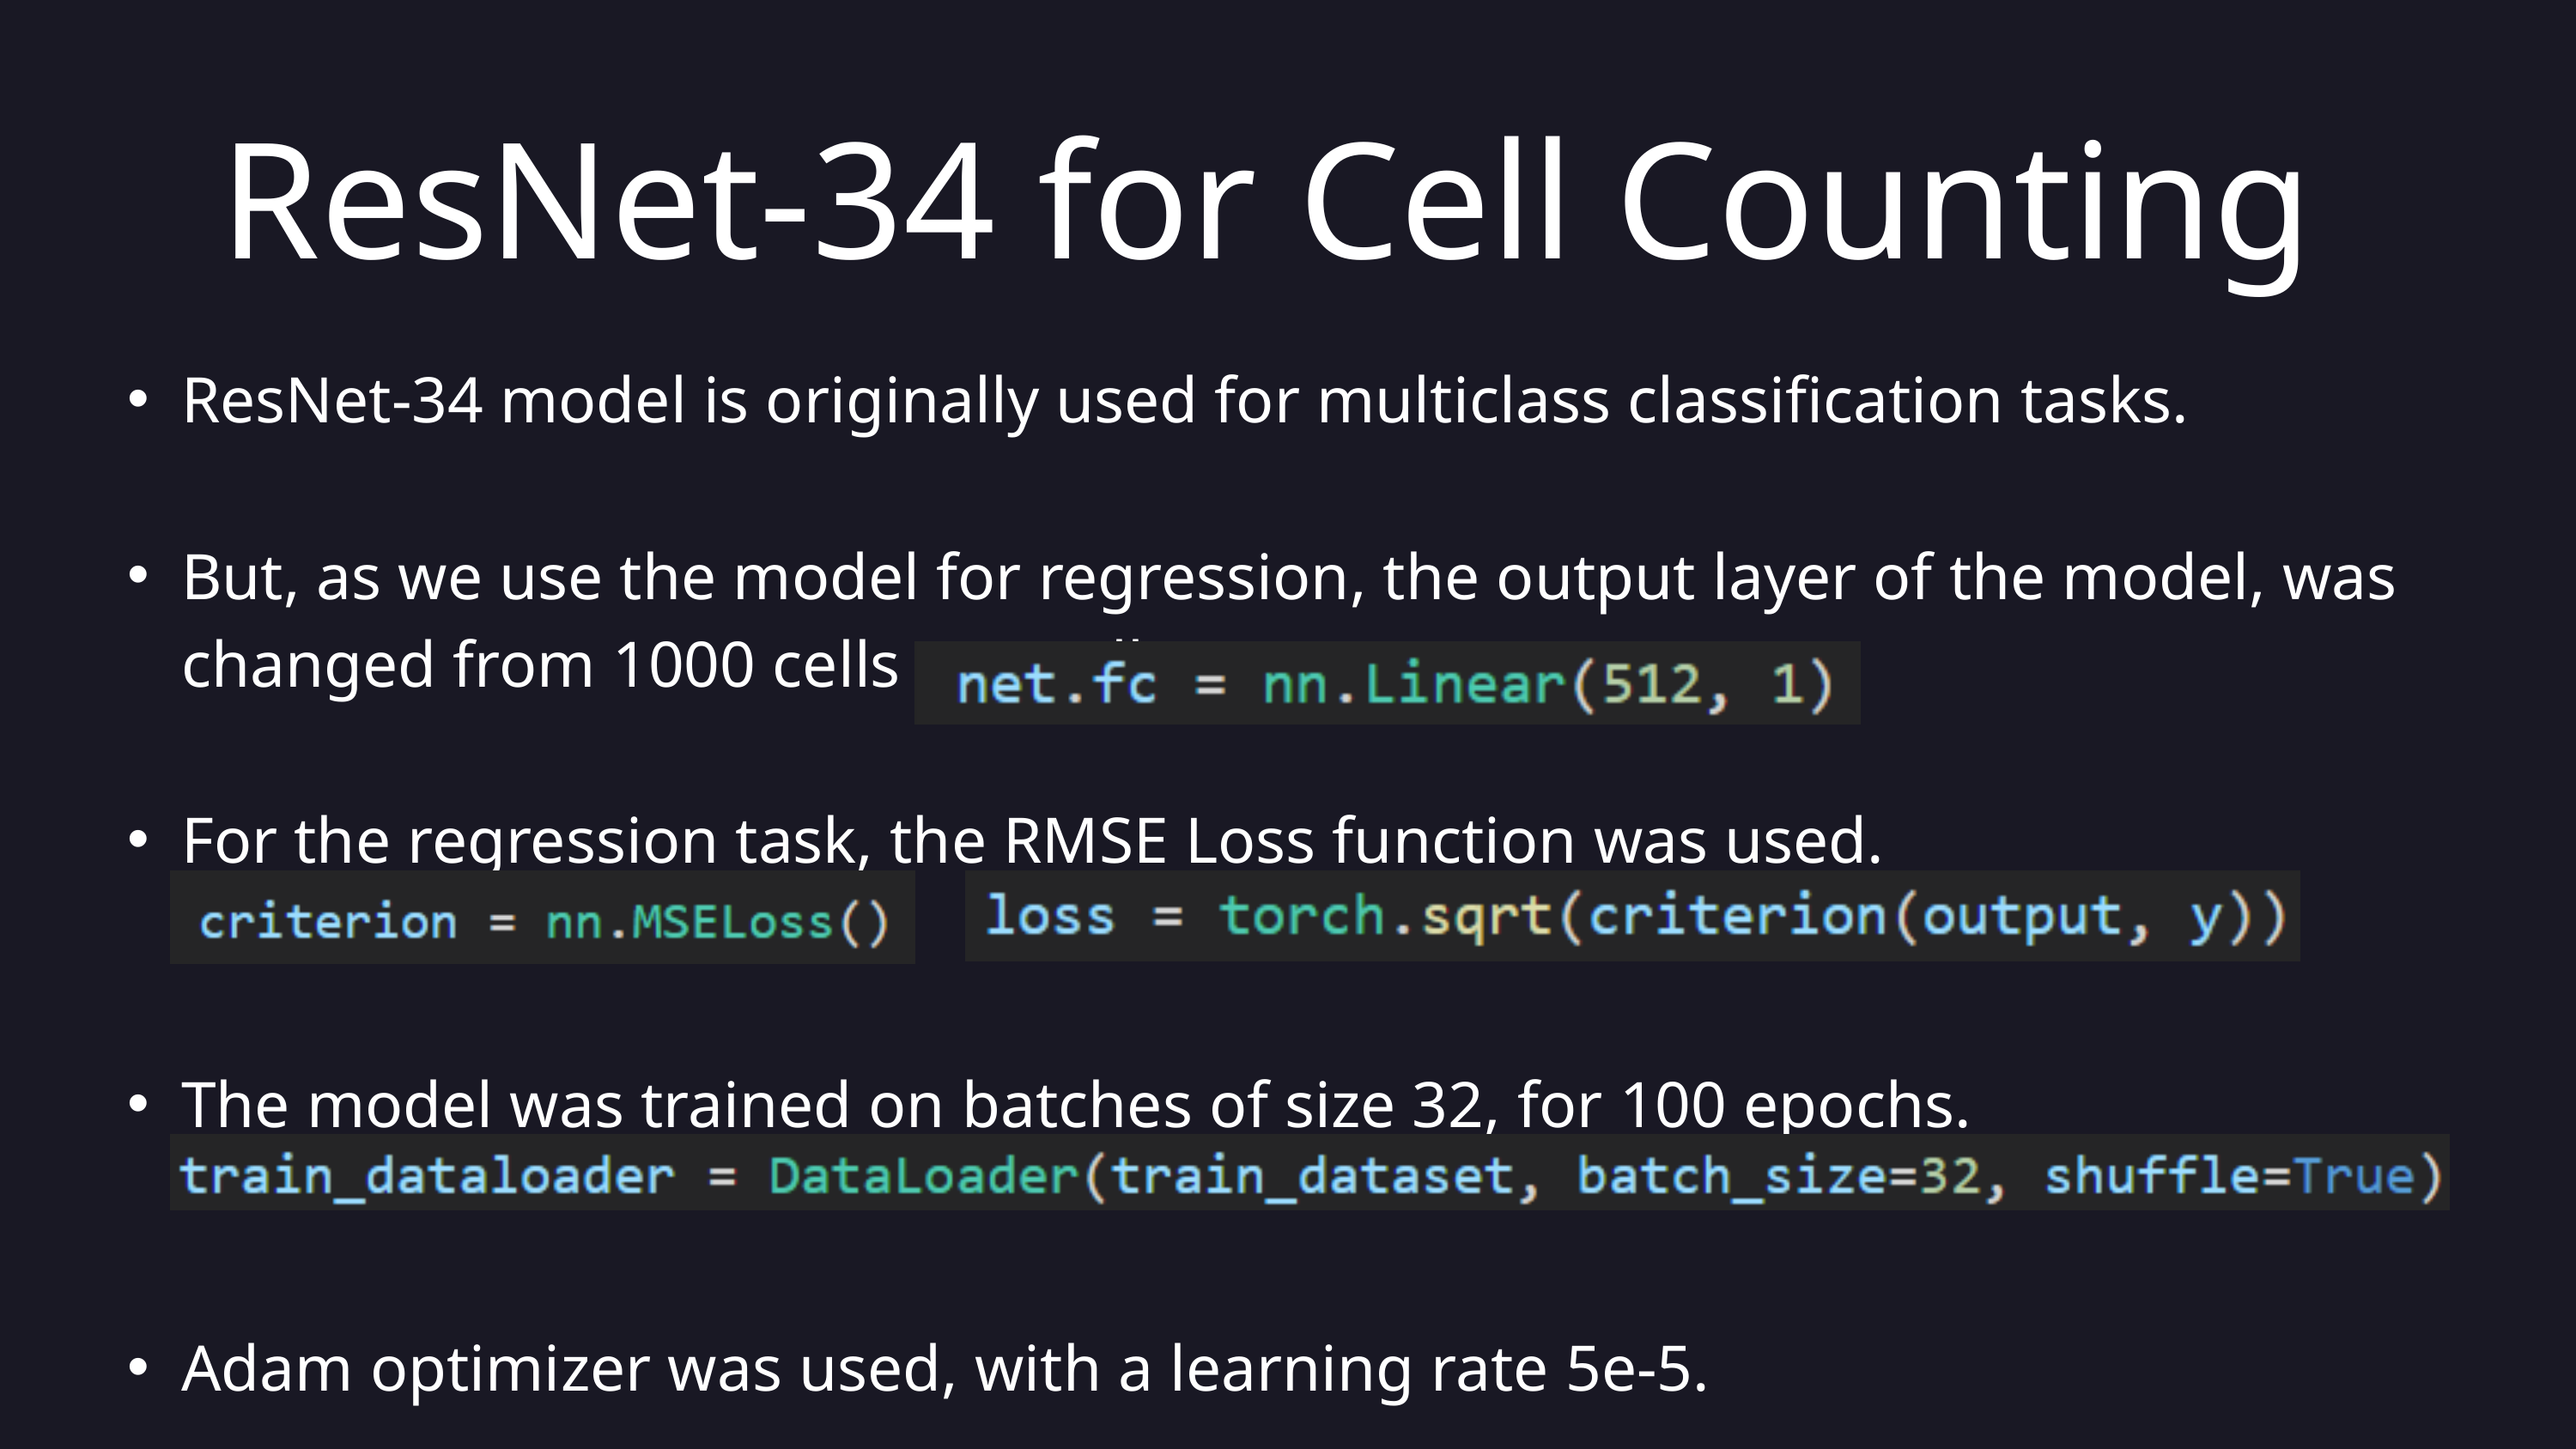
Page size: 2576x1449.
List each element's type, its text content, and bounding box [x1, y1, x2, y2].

text_box ResNet-34 model is originally used for multiclass classification tasks. But, as we use the model for regression, the output layer of the model, was changed from 1000 cells to 1 cell. For the regression task, the RMSE Loss function was used. The model was trained on batches of size 32, for 100 epochs. Adam optimizer was used, with a learning rate 5e-5. [74, 348, 2502, 1404]
text_box ResNet-34 for Cell Counting [150, 65, 2426, 292]
picture [170, 870, 915, 965]
picture [914, 641, 1862, 724]
picture [965, 870, 2300, 961]
picture [170, 1134, 2450, 1210]
